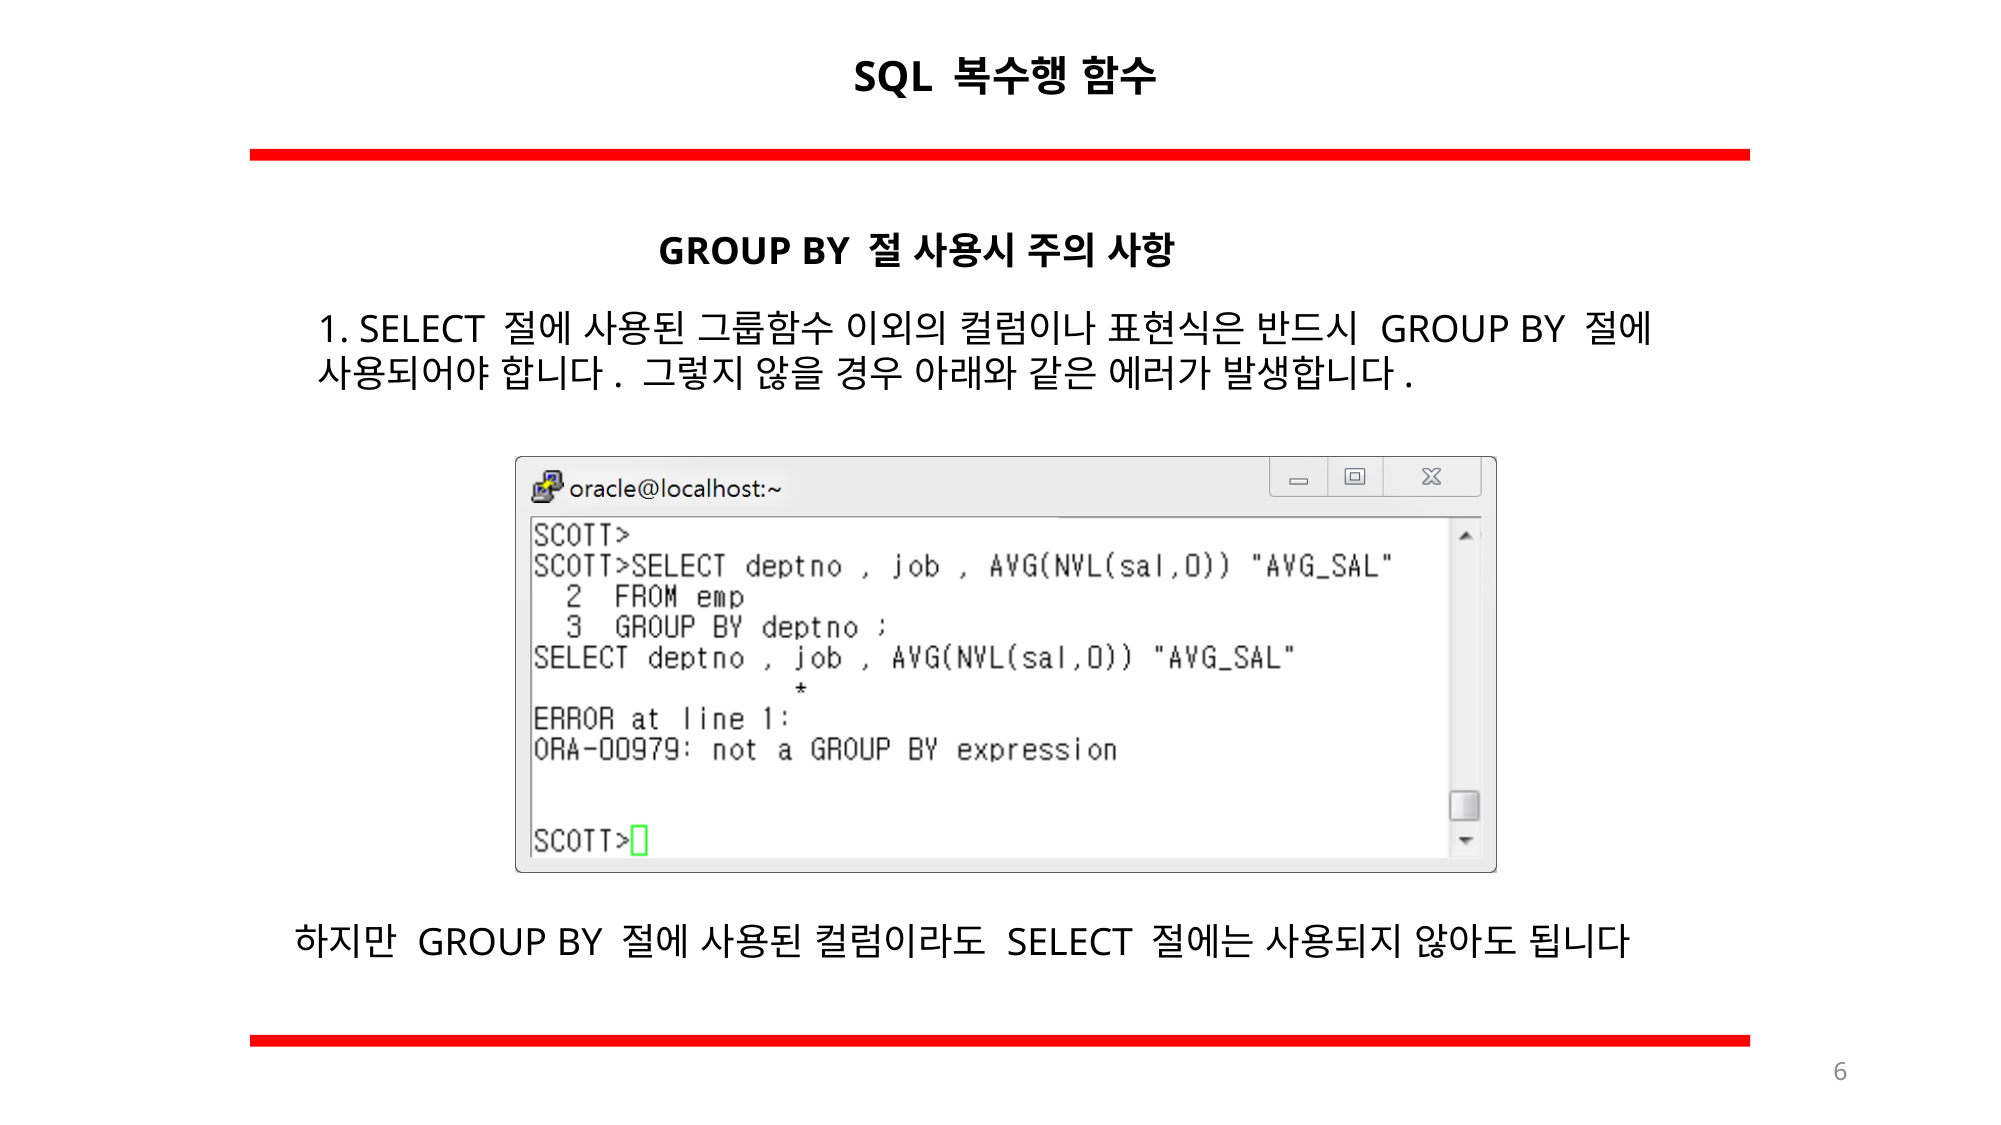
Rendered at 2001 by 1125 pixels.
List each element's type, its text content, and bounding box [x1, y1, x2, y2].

text_box 1. SELECT 절에 사용된 그룹함수 이외의 컬럼이나 표현식은 반드시 GROUP BY 절에 사용되어야 합니다. 그렇지 않을 경우 아래와 같은 에러가 발생합니다. [302, 290, 1722, 410]
text_box GROUP BY 절 사용시 주의 사항 [290, 183, 1544, 315]
text_box [249, 1034, 1751, 1048]
picture [515, 456, 1497, 873]
text_box SQL 복수행 함수 [503, 0, 1509, 150]
slide_number 6 [1412, 1042, 1863, 1103]
text_box 하지만 GROUP BY 절에 사용된 컬럼이라도 SELECT 절에는 사용되지 않아도 됩니다 [278, 892, 1710, 989]
text_box [249, 148, 1751, 162]
